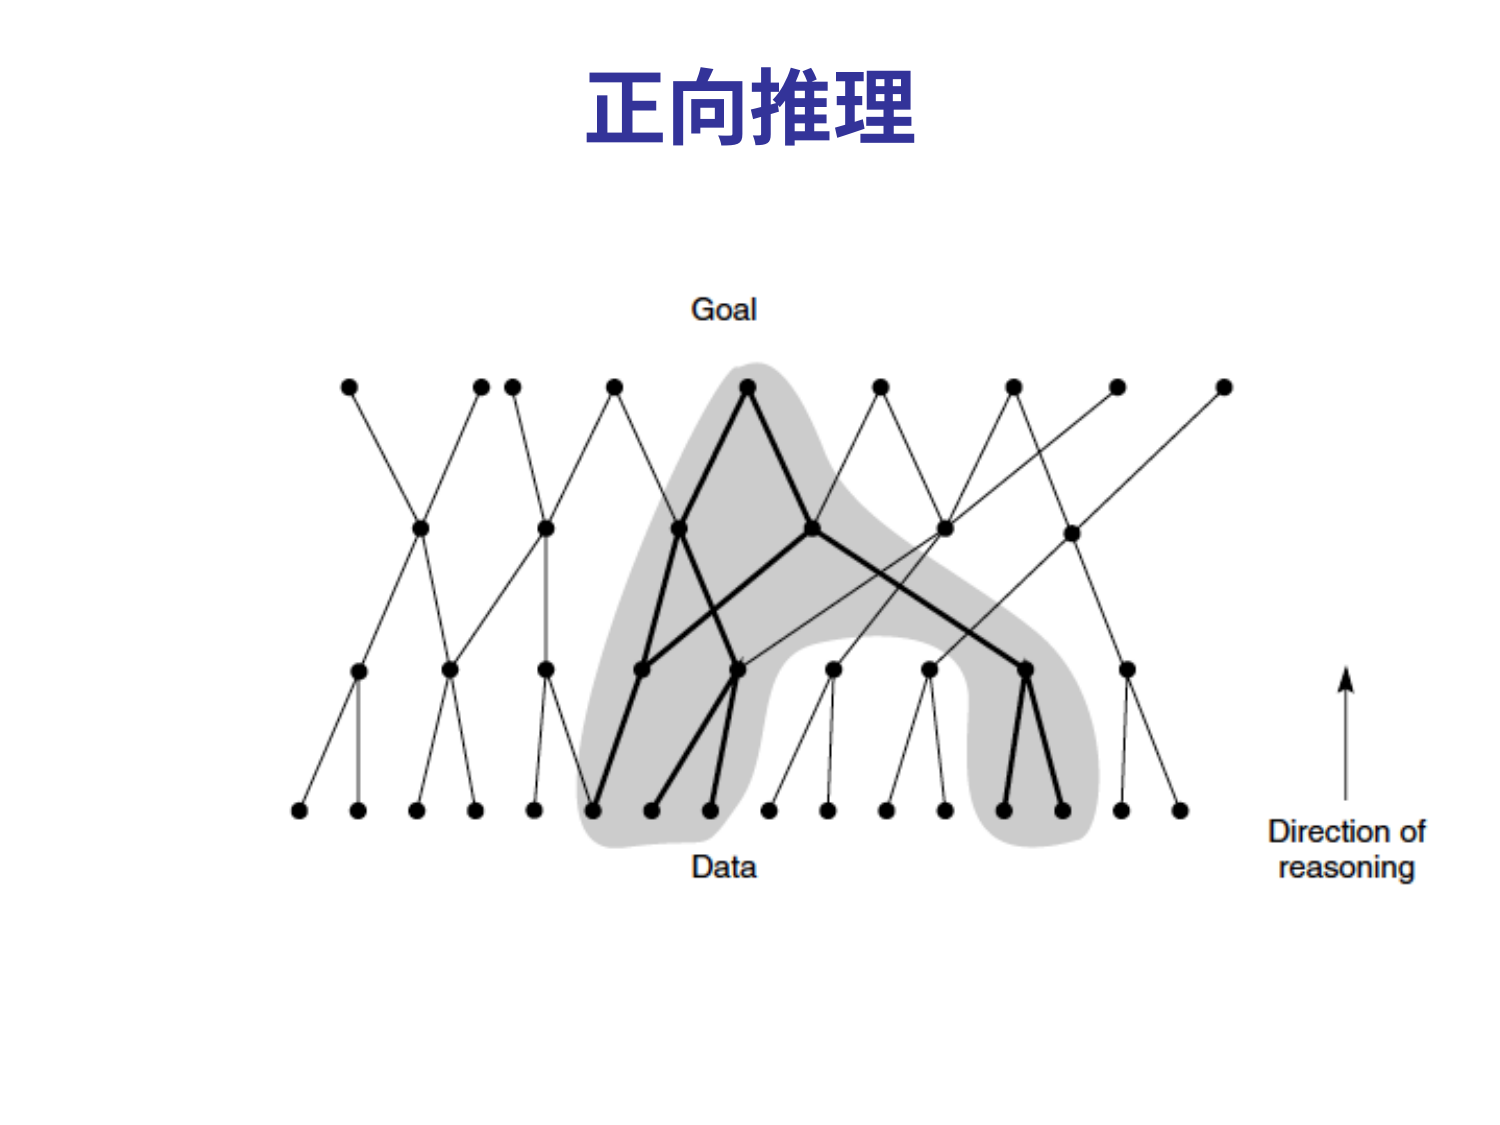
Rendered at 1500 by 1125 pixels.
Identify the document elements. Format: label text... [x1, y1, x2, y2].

title 正向推理 [75, 19, 1425, 192]
picture [164, 231, 1474, 897]
